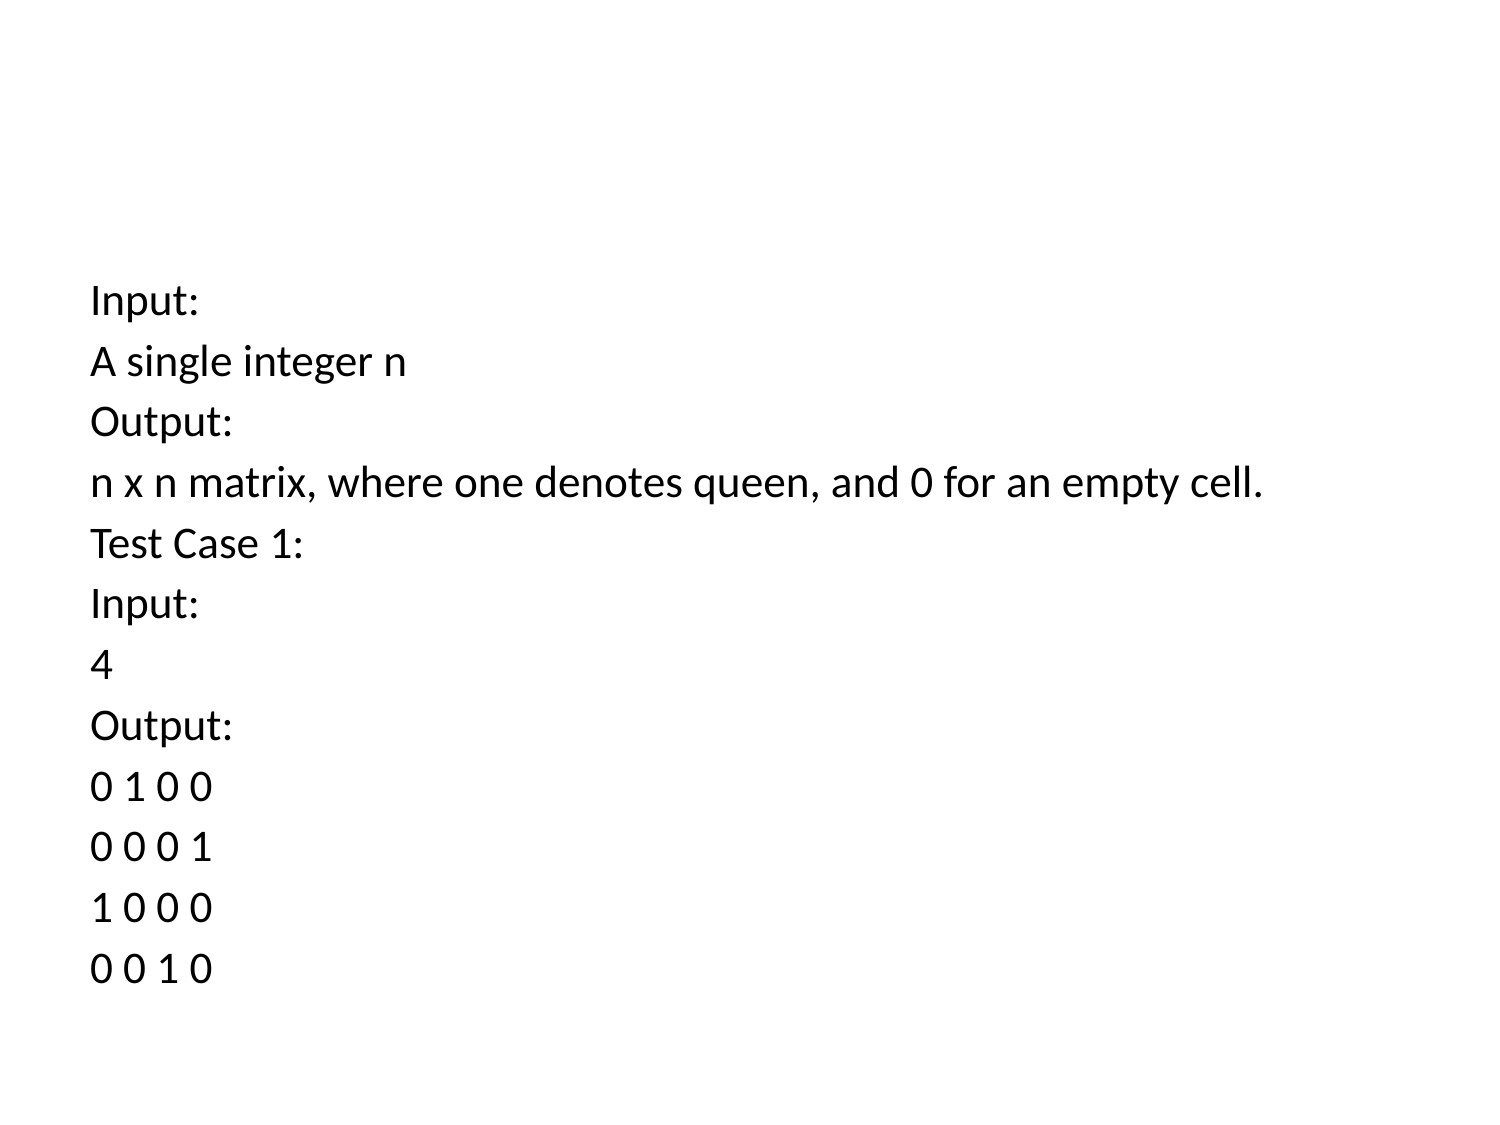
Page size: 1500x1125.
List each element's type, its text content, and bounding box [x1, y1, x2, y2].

list Input: A single integer n Output: n x n matrix, where one denotes queen, and 0 for an empty cell. Test Case 1: Input: 4 Output: 0 1 0 0 0 0 0 1 1 0 0 0 0 0 1 0 [75, 262, 1425, 1005]
